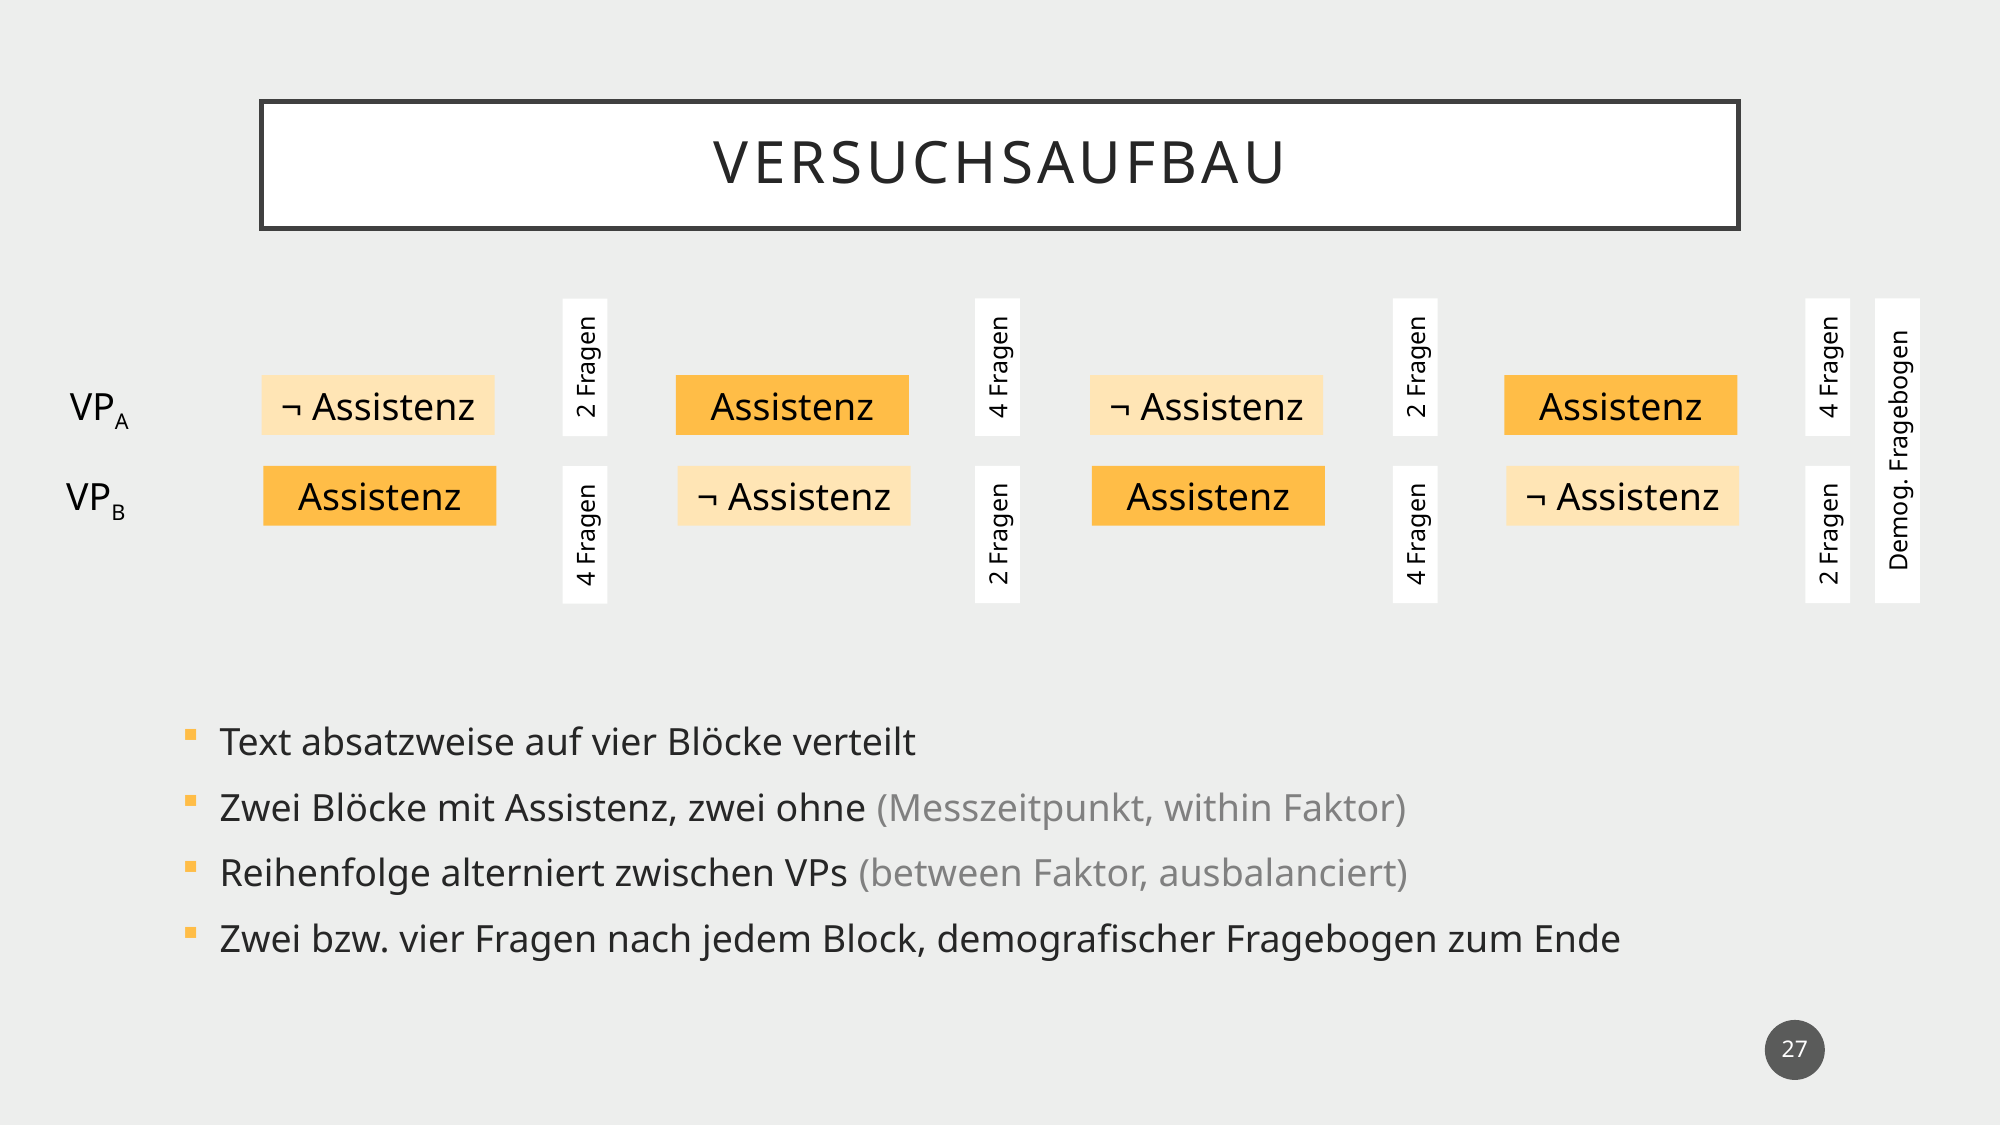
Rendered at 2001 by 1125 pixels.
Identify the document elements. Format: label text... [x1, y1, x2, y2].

text_box Assistenz [1091, 465, 1325, 526]
text_box ¬ Assistenz [1090, 375, 1324, 435]
text_box VPB [51, 465, 233, 532]
text_box 2 Fragen [975, 465, 1020, 604]
text_box 2 Fragen [562, 298, 608, 437]
text_box VersuchsAufbau [261, 101, 1739, 229]
text_box 4 Fragen [1392, 465, 1438, 604]
text_box 4 Fragen [562, 466, 608, 604]
text_box 4 Fragen [975, 298, 1020, 436]
text_box Assistenz [675, 375, 909, 435]
text_box 2 Fragen [1805, 465, 1851, 604]
text_box Demog. Fragebogen [1875, 298, 1920, 604]
text_box [167, 710, 1000, 1014]
slide_number 27 [1764, 1019, 1825, 1080]
text_box Assistenz [1504, 375, 1738, 435]
text_box ¬ Assistenz [1506, 465, 1740, 526]
text_box VPA [55, 375, 237, 441]
text_box ¬ Assistenz [677, 465, 911, 526]
text_box ¬ Assistenz [261, 375, 495, 435]
text_box 4 Fragen [1805, 298, 1851, 436]
list Text absatzweise auf vier Blöcke verteilt Zwei Blöcke mit Assistenz, zwei ohne (Messzeitpunkt, within Faktor) Reihenfolge alterniert zwischen VPs (between Faktor, ausbalanciert) Zwei bzw. vier Fragen nach jedem Block, demografischer Fragebogen zum Ende [1000, 710, 1833, 1014]
text_box 2 Fragen [1392, 298, 1438, 436]
text_box Assistenz [263, 465, 497, 526]
